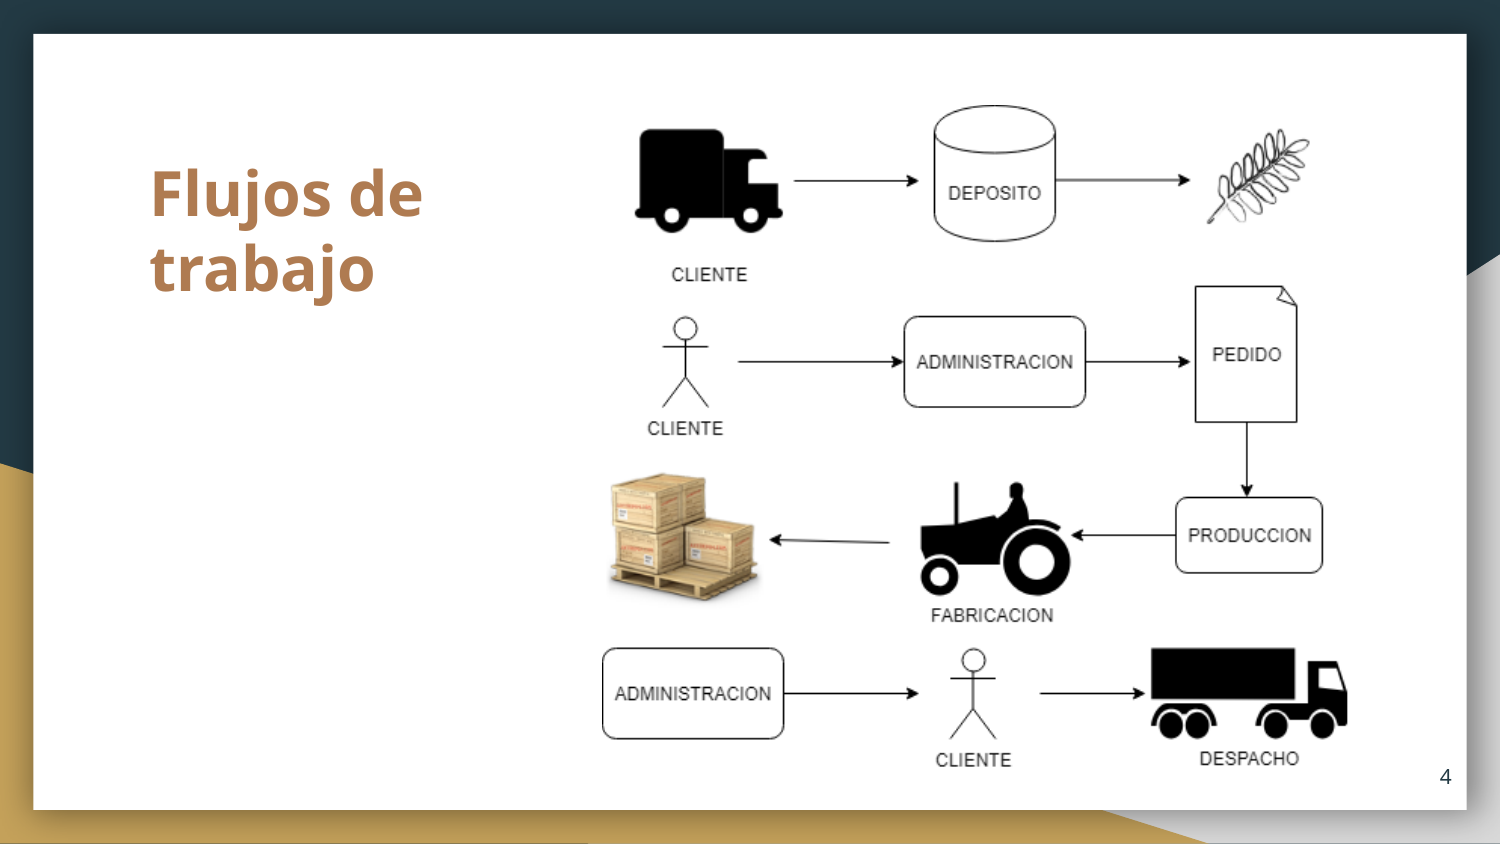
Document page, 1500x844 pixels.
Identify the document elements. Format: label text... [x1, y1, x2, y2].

picture [602, 105, 1349, 792]
slide_number ‹#› [1376, 745, 1467, 810]
title Flujos de trabajo [134, 138, 579, 375]
